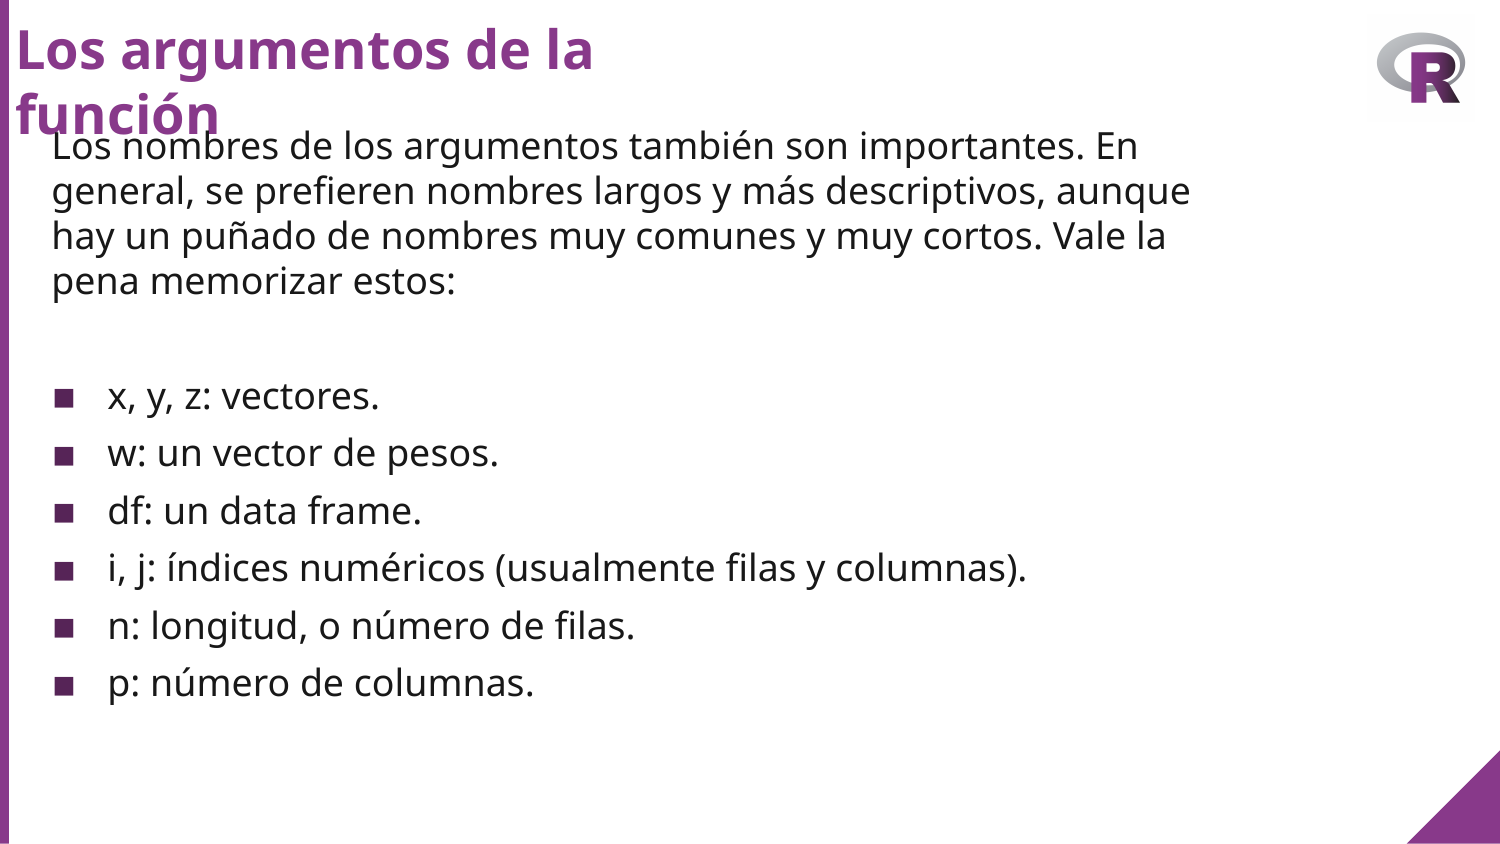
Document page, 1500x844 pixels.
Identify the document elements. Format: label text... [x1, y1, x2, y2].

title Los argumentos de la función [0, 0, 750, 88]
list Los nombres de los argumentos también son importantes. En general, se prefieren nombres largos y más descriptivos, aunque hay un puñado de nombres muy comunes y muy cortos. Vale la pena memorizar estos: x, y, z: vectores. w: un vector de pesos. df: un data frame. i, j: índices numéricos (usualmente filas y columnas). n: longitud, o número de filas. p: número de columnas. [17, 106, 1260, 721]
picture [1367, 14, 1475, 122]
